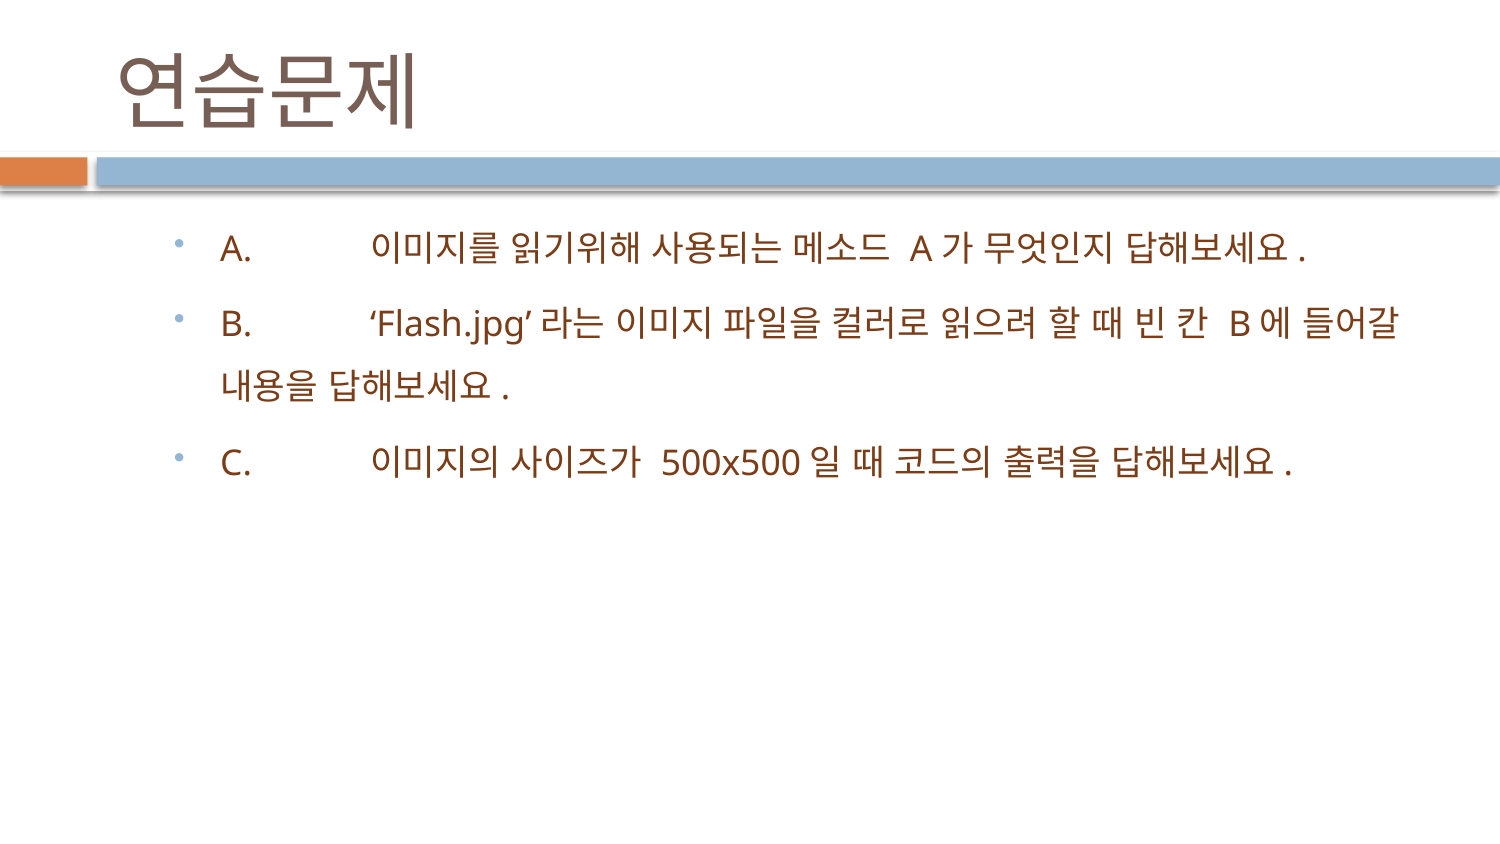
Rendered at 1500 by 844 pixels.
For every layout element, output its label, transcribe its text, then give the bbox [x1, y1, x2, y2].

list A. 이미지를 읽기위해 사용되는 메소드 A가 무엇인지 답해보세요. B. ‘Flash.jpg’라는 이미지 파일을 컬러로 읽으려 할 때 빈 칸 B에 들어갈 내용을 답해보세요. C. 이미지의 사이즈가 500x500일 때 코드의 출력을 답해보세요. [100, 196, 1438, 750]
title 연습문제 [100, 28, 1438, 150]
